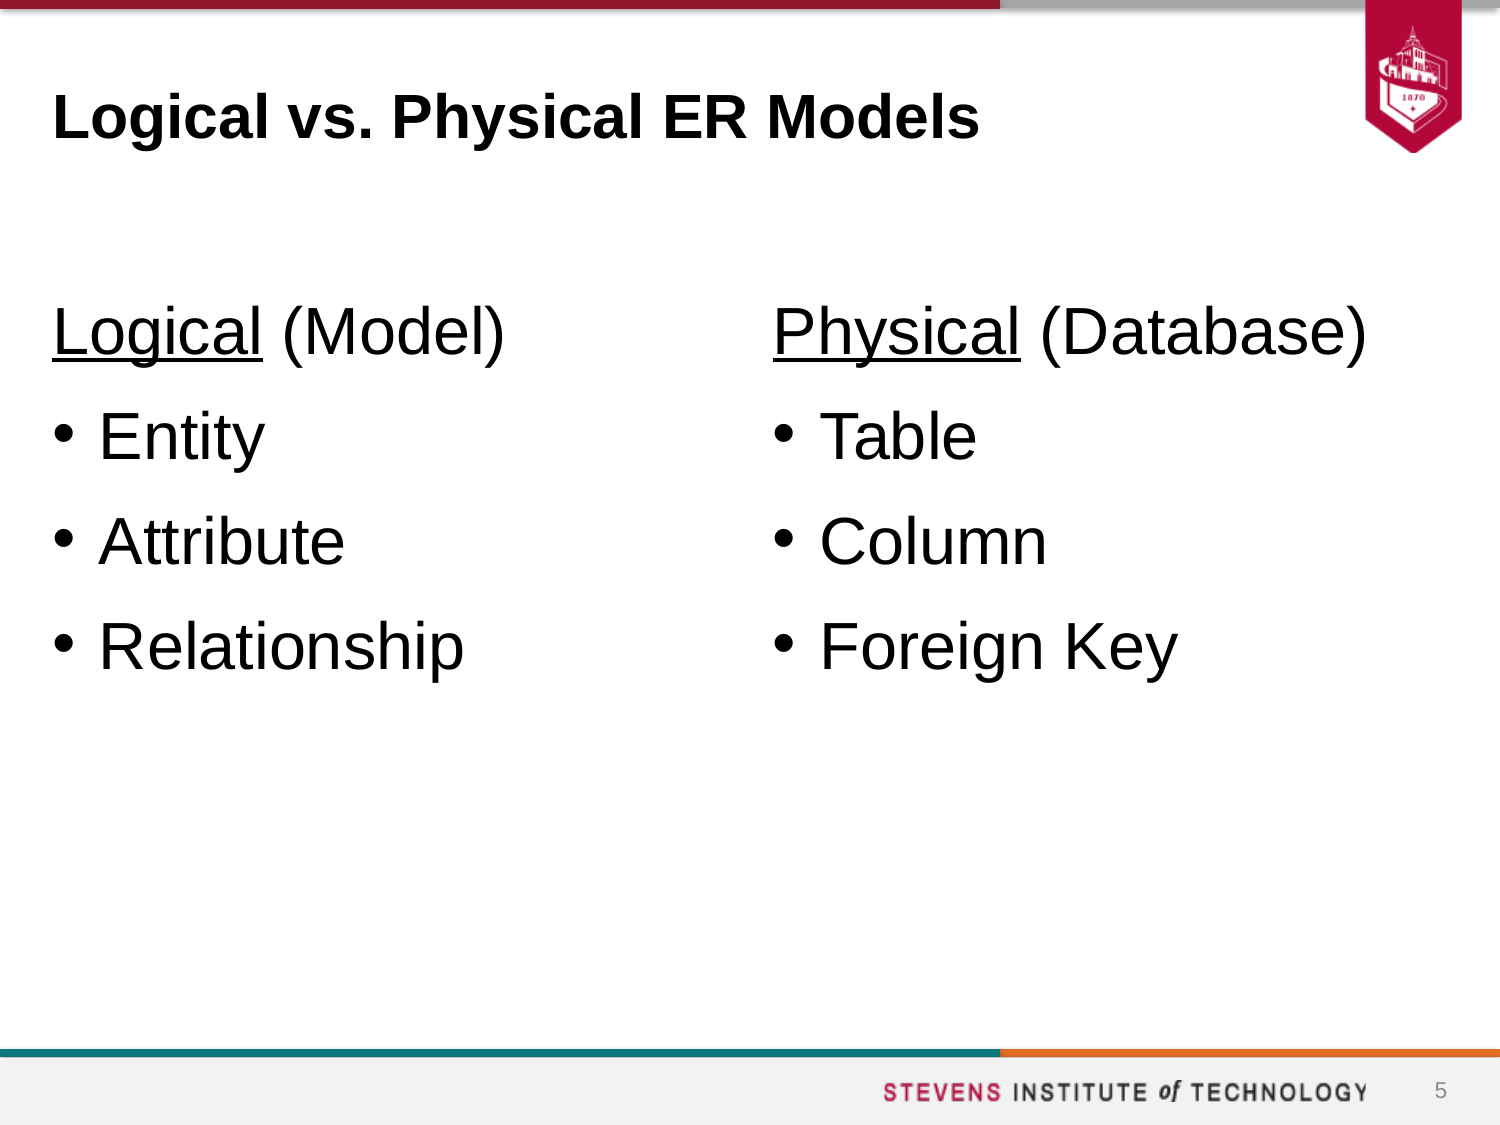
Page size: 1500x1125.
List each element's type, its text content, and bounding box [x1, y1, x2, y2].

title Logical vs. Physical ER Models [37, 68, 1236, 157]
list Logical (Model) Entity Attribute Relationship [37, 280, 729, 1000]
list Physical (Database) Table Column Foreign Key [757, 280, 1459, 1000]
slide_number 5 [1401, 1059, 1481, 1120]
